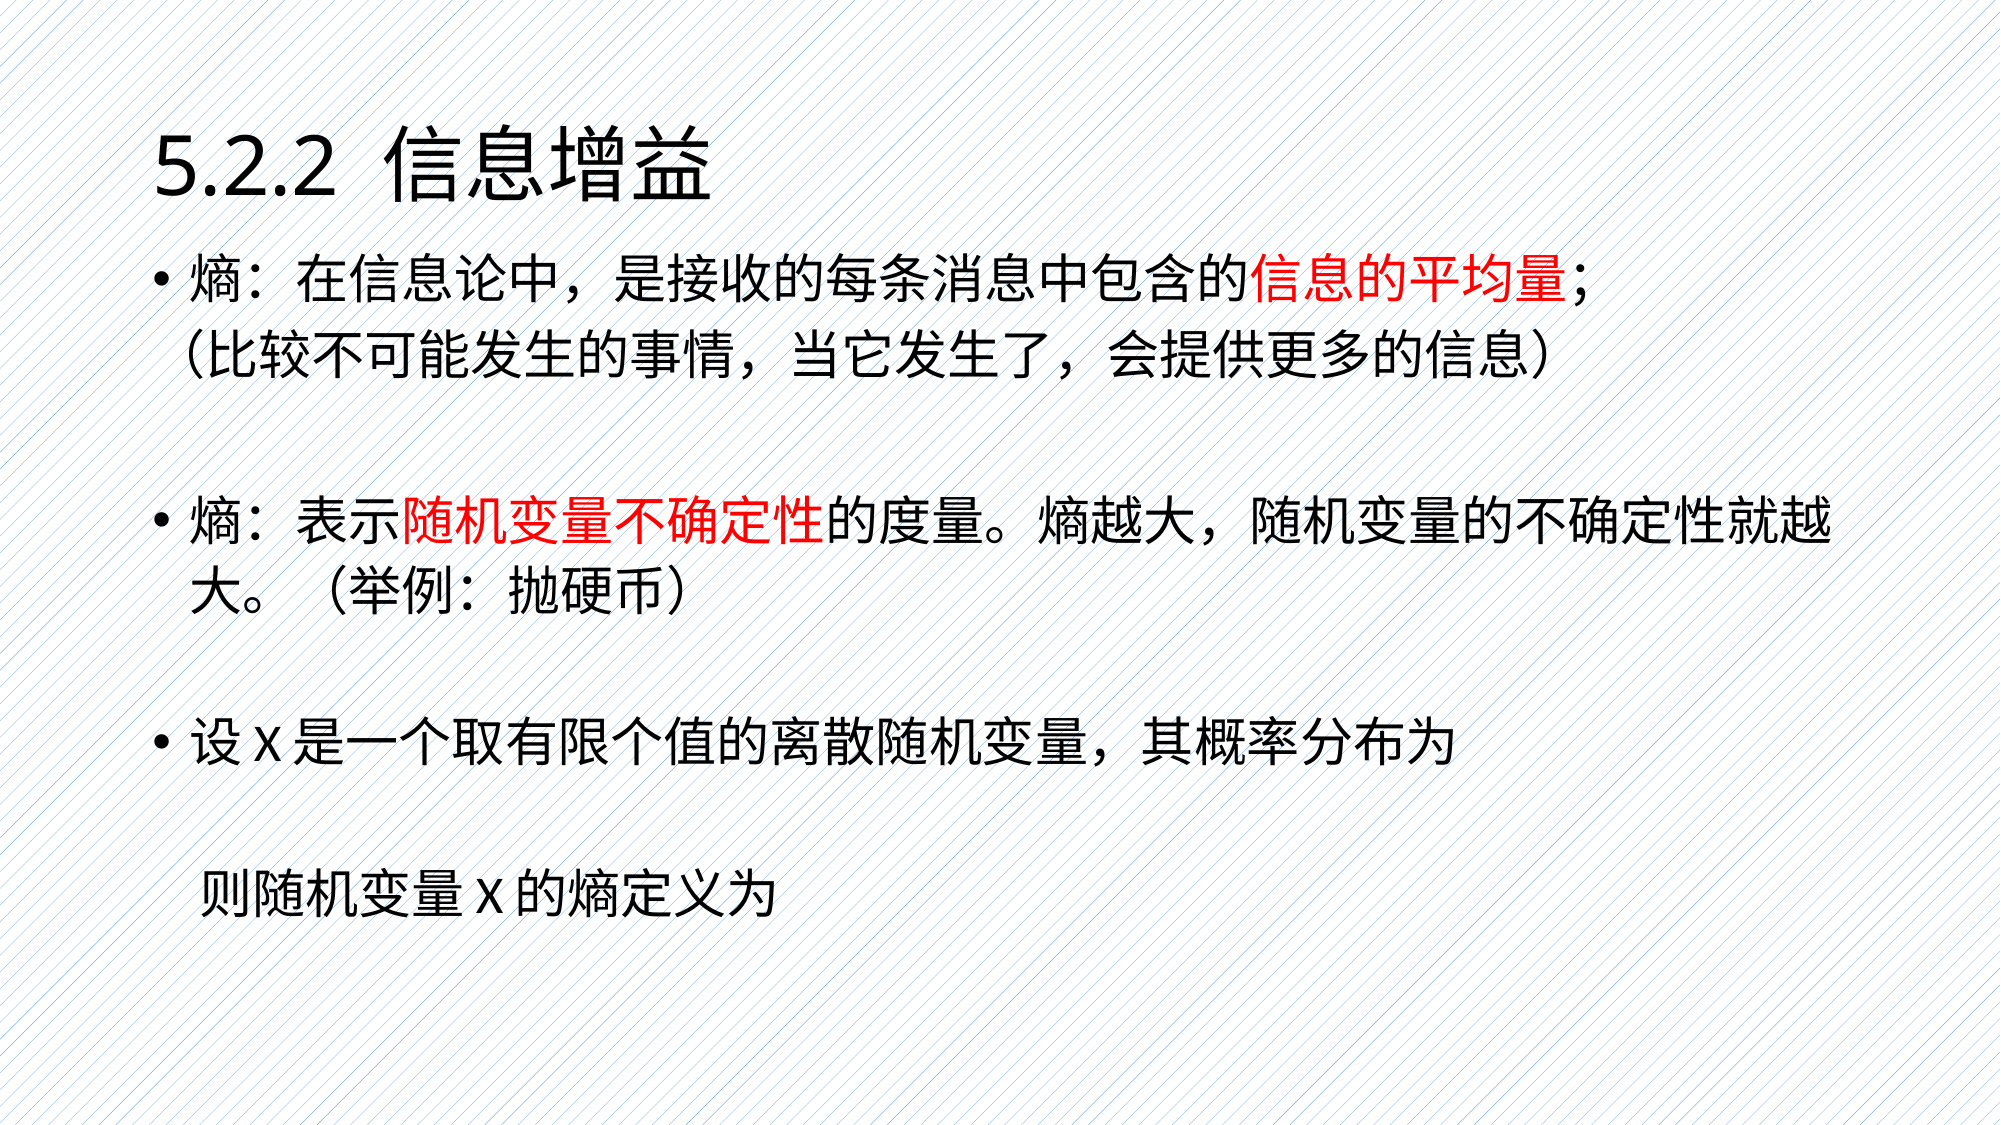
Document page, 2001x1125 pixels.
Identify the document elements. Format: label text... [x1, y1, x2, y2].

title 5.2.2 信息增益 [137, 59, 1863, 278]
